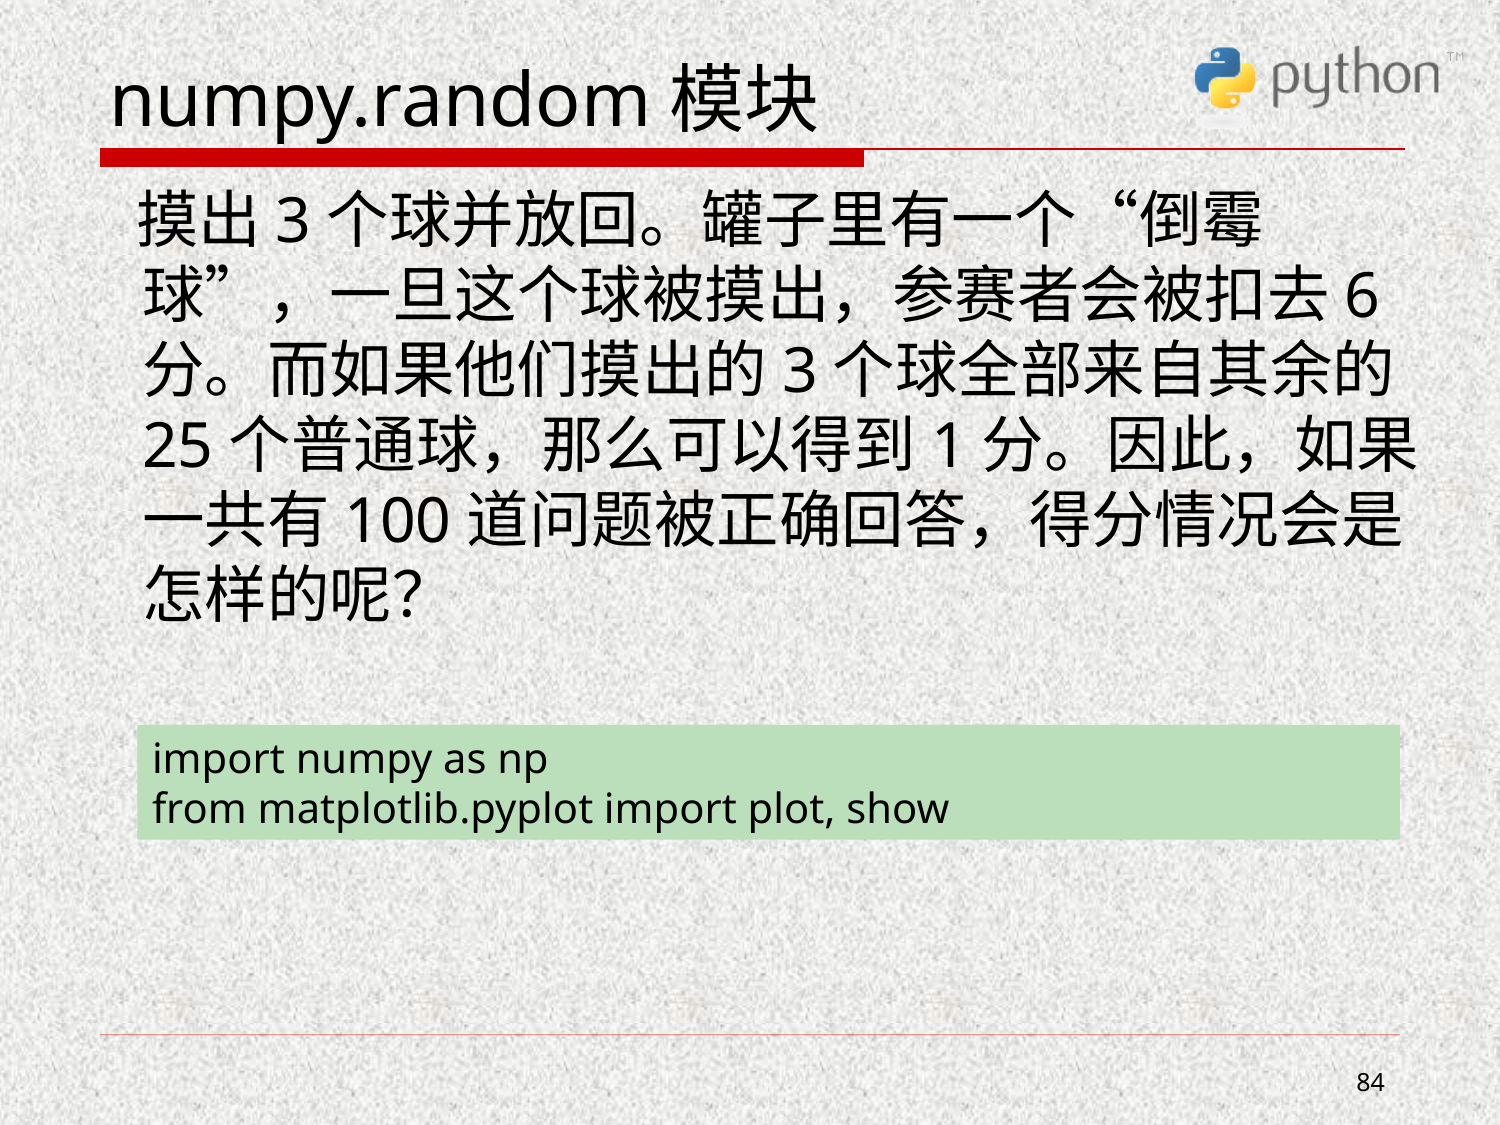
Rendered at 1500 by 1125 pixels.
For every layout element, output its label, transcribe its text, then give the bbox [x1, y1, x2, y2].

slide_number 84 [1074, 1058, 1401, 1103]
picture [0, 0, 1500, 1125]
list 摸出3个球并放回。罐子里有一个“倒霉球”，一旦这个球被摸出，参赛者会被扣去6分。而如果他们摸出的3个球全部来自其余的25个普通球，那么可以得到1分。因此，如果一共有100道问题被正确回答，得分情况会是怎样的呢？ [50, 172, 1438, 988]
title numpy.random模块 [94, 50, 1407, 149]
text_box import numpy as np from matplotlib.pyplot import plot, show [137, 724, 1400, 840]
